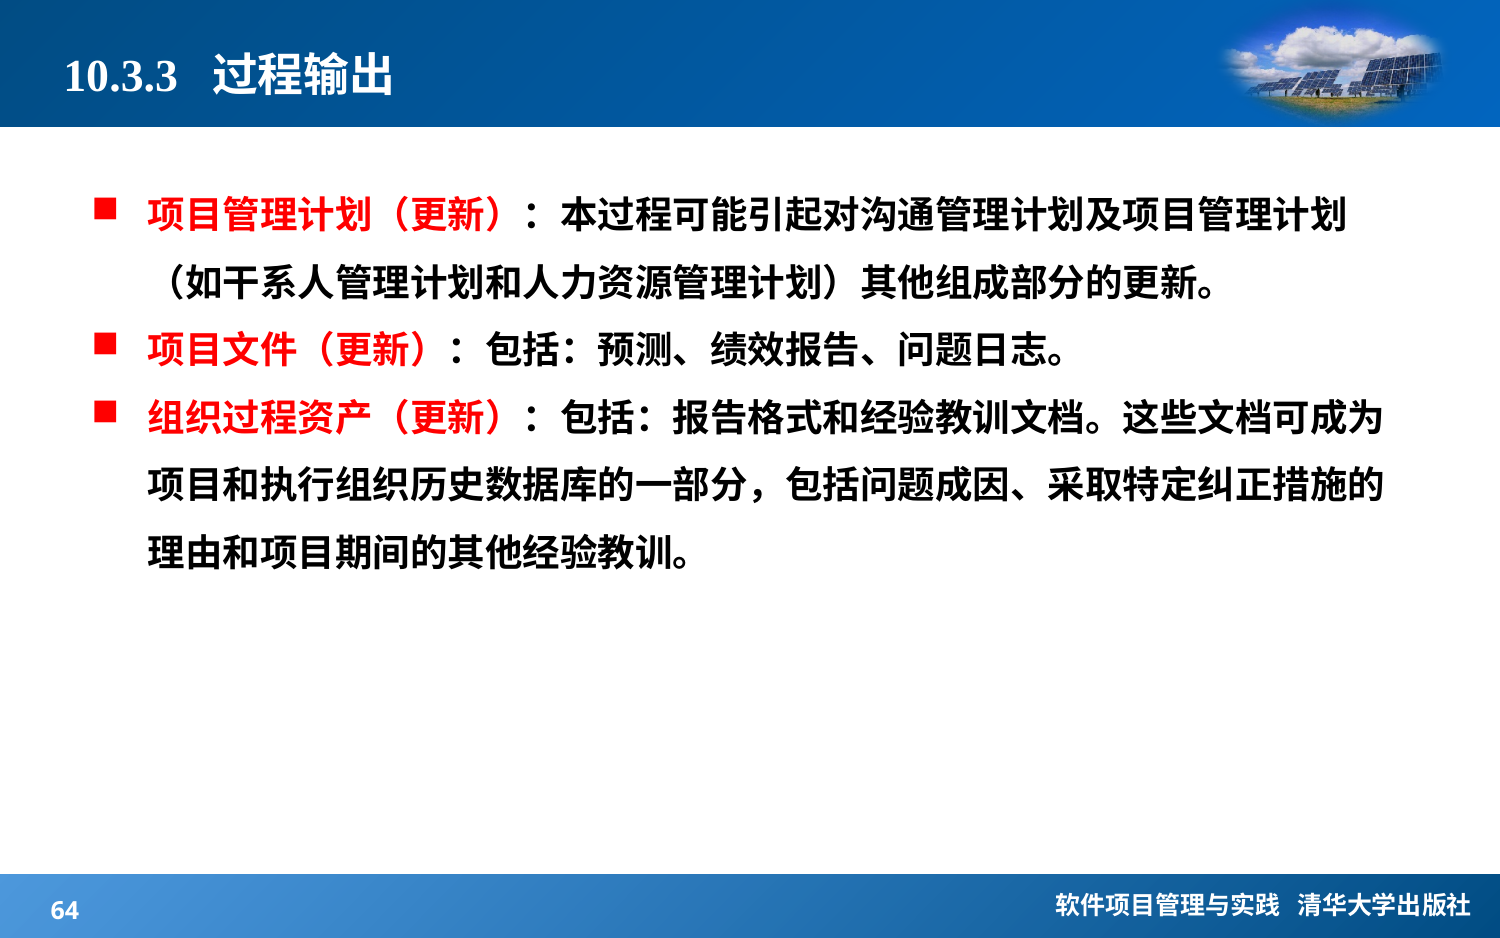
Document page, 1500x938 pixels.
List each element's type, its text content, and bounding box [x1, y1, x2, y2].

text_box 项目管理计划（更新）：本过程可能引起对沟通管理计划及项目管理计划（如干系人管理计划和人力资源管理计划）其他组成部分的更新。 项目文件（更新）：包括：预测、绩效报告、问题日志。 组织过程资产（更新）：包括：报告格式和经验教训文档。这些文档可成为项目和执行组织历史数据库的一部分，包括问题成因、采取特定纠正措施的理由和项目期间的其他经验教训。 [76, 161, 1424, 748]
title 10.3.3 过程输出 [48, 19, 1140, 127]
picture [1233, 6, 1433, 113]
